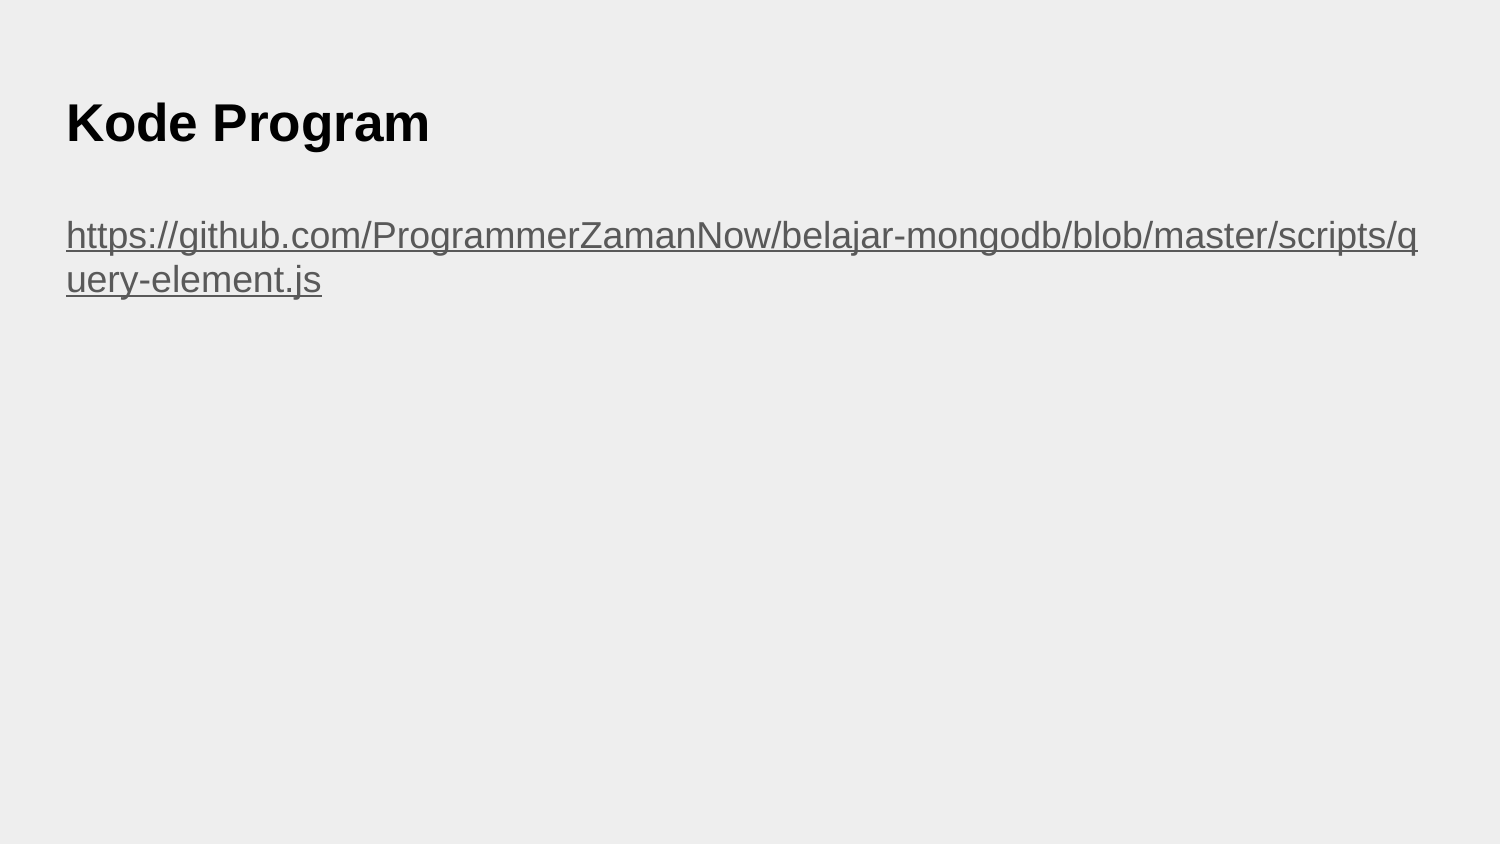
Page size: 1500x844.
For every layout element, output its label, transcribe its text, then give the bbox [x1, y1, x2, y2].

list https://github.com/ProgrammerZamanNow/belajar-mongodb/blob/master/scripts/query-element.js [51, 189, 1449, 750]
title Kode Program [51, 72, 1449, 167]
